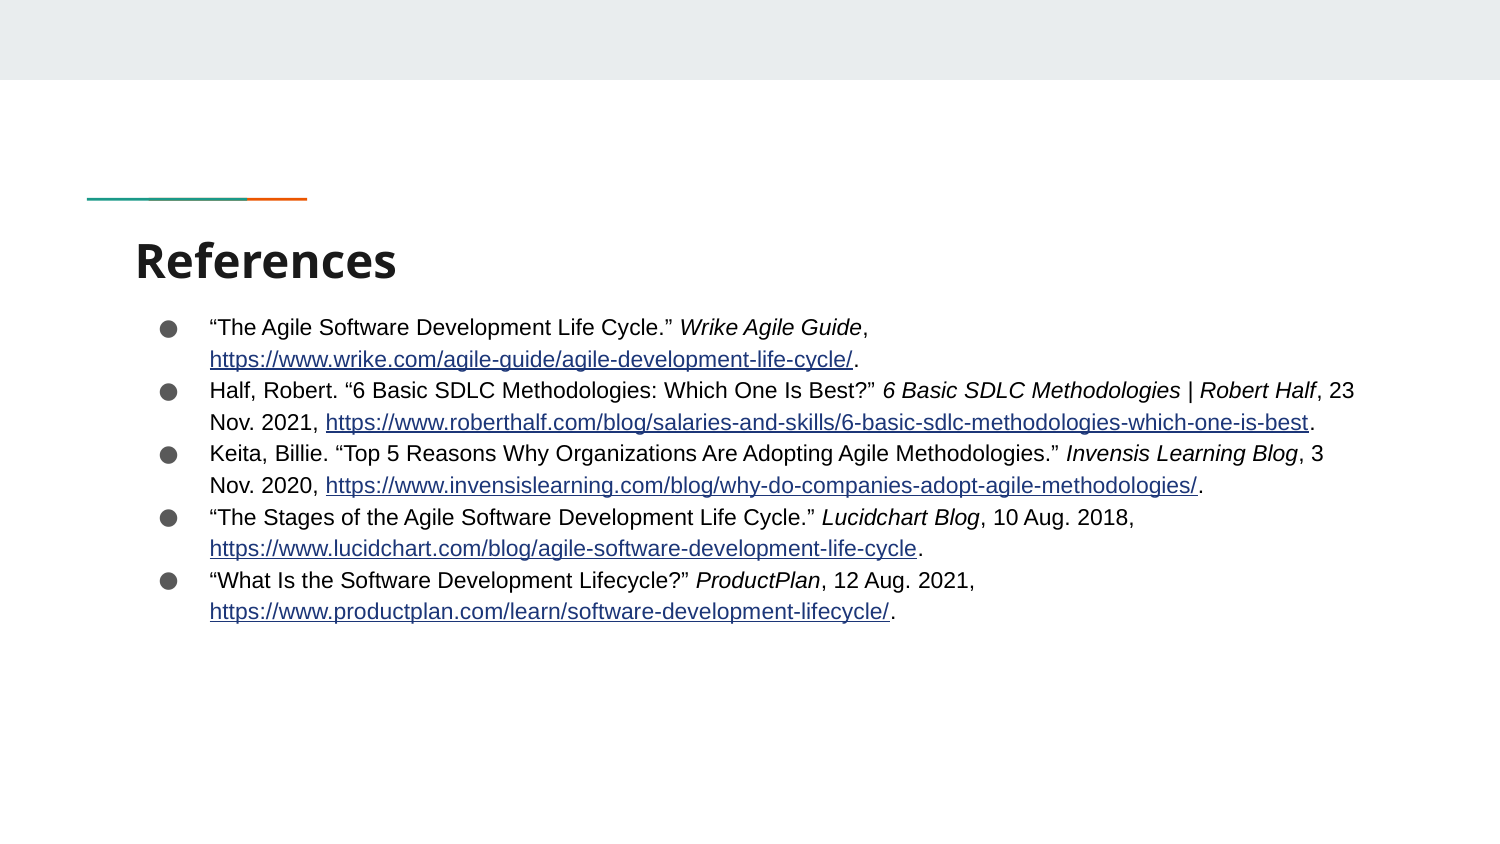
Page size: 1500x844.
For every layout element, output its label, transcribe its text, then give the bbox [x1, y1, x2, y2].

list “The Agile Software Development Life Cycle.” Wrike Agile Guide, https://www.wrike.com/agile-guide/agile-development-life-cycle/. Half, Robert. “6 Basic SDLC Methodologies: Which One Is Best?” 6 Basic SDLC Methodologies | Robert Half, 23 Nov. 2021, https://www.roberthalf.com/blog/salaries-and-skills/6-basic-sdlc-methodologies-which-one-is-best. Keita, Billie. “Top 5 Reasons Why Organizations Are Adopting Agile Methodologies.” Invensis Learning Blog, 3 Nov. 2020, https://www.invensislearning.com/blog/why-do-companies-adopt-agile-methodologies/. “The Stages of the Agile Software Development Life Cycle.” Lucidchart Blog, 10 Aug. 2018, https://www.lucidchart.com/blog/agile-software-development-life-cycle. “What Is the Software Development Lifecycle?” ProductPlan, 12 Aug. 2021, https://www.productplan.com/learn/software-development-lifecycle/. [119, 293, 1381, 730]
title References [119, 216, 1381, 293]
